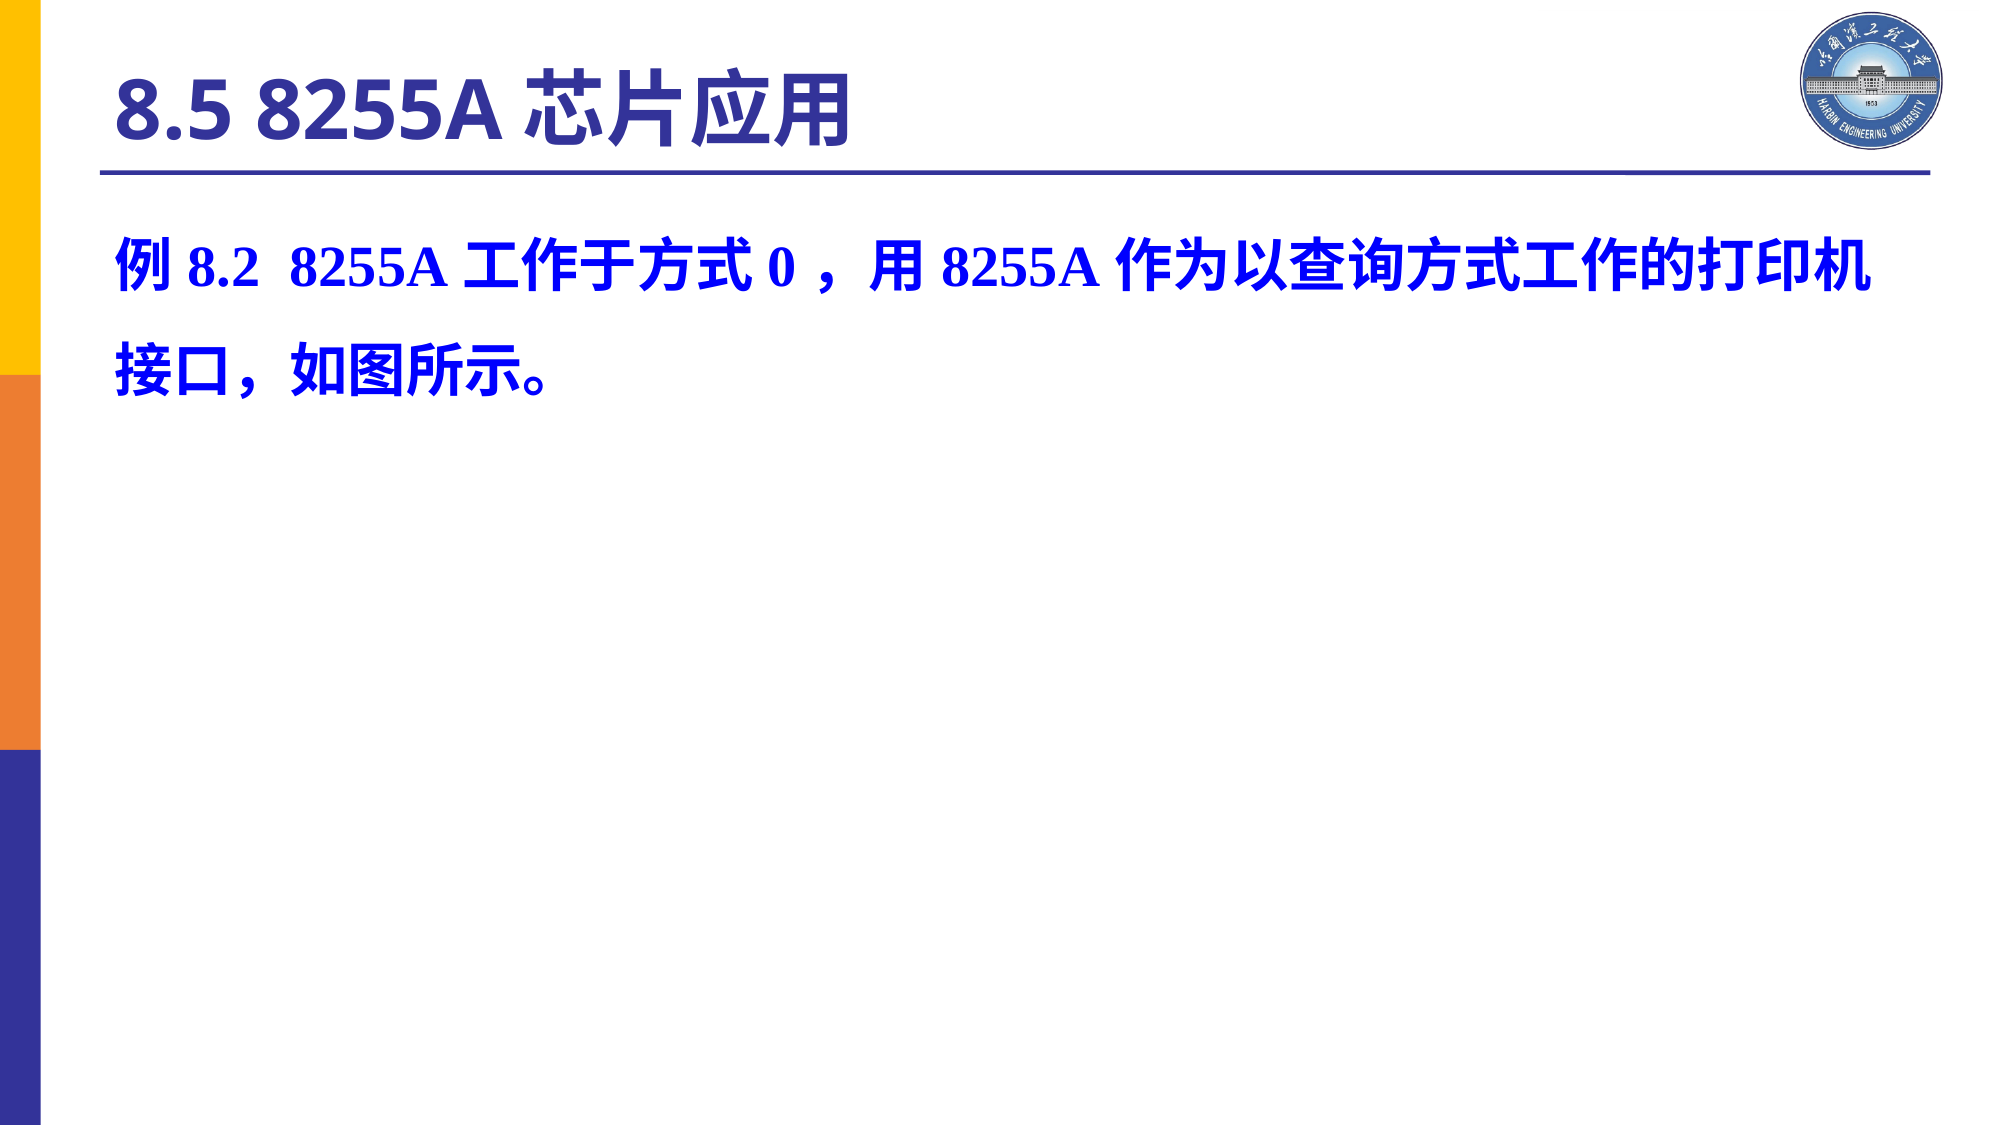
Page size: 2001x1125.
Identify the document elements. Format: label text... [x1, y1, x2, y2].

picture [1538, 9, 1979, 165]
list 例8.2 8255A工作于方式0，用8255A作为以查询方式工作的打印机接口，如图所示。 [99, 185, 1931, 996]
text_box 8.5 8255A芯片应用 [99, 19, 1379, 207]
